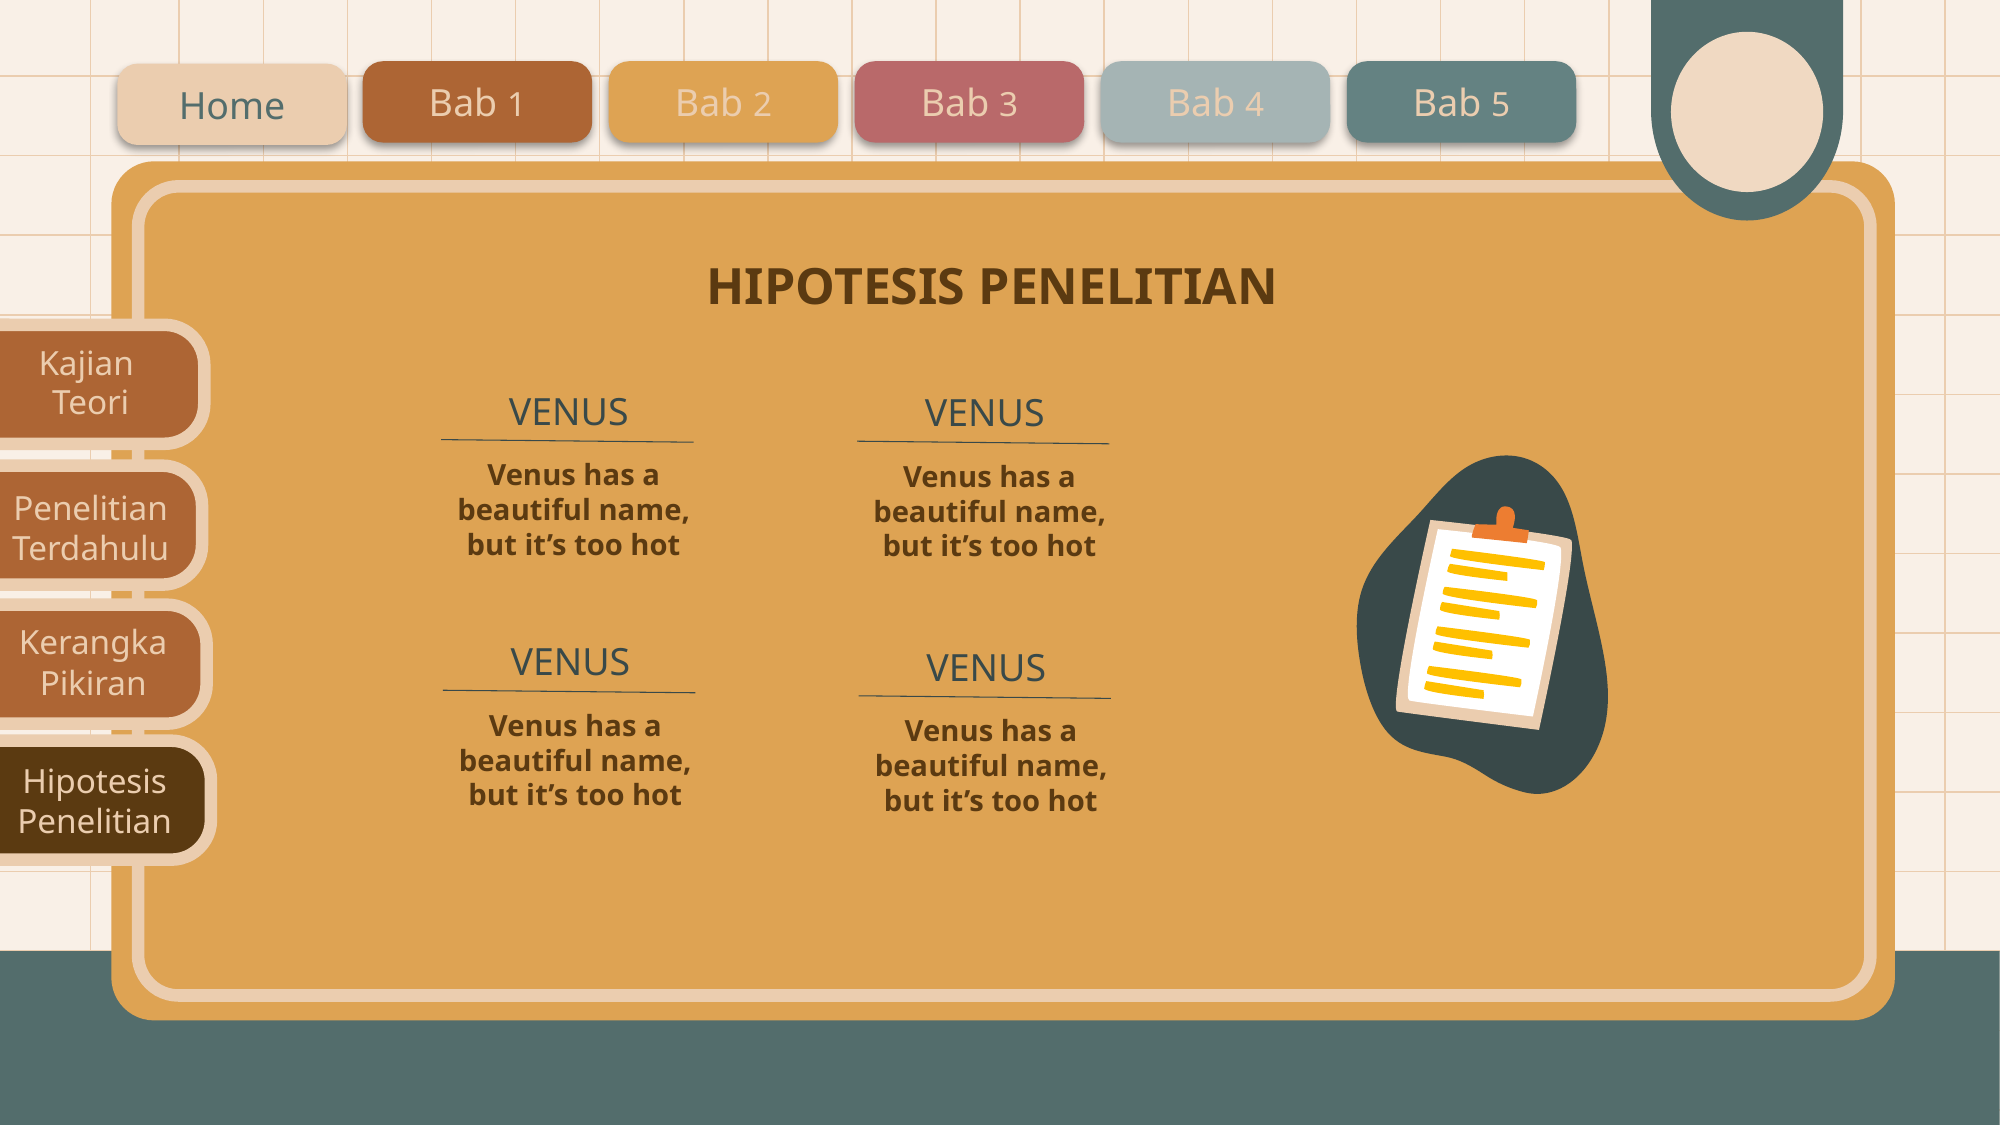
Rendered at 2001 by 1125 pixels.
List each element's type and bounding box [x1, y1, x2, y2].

text_box [415, 380, 728, 571]
text_box [417, 630, 729, 821]
text_box [1344, 467, 1621, 787]
text_box [832, 636, 1145, 827]
text_box [1651, 0, 1844, 221]
text_box [831, 381, 1144, 572]
text_box [0, 324, 229, 860]
text_box [0, 0, 2000, 1125]
text_box [1904, 206, 2000, 275]
